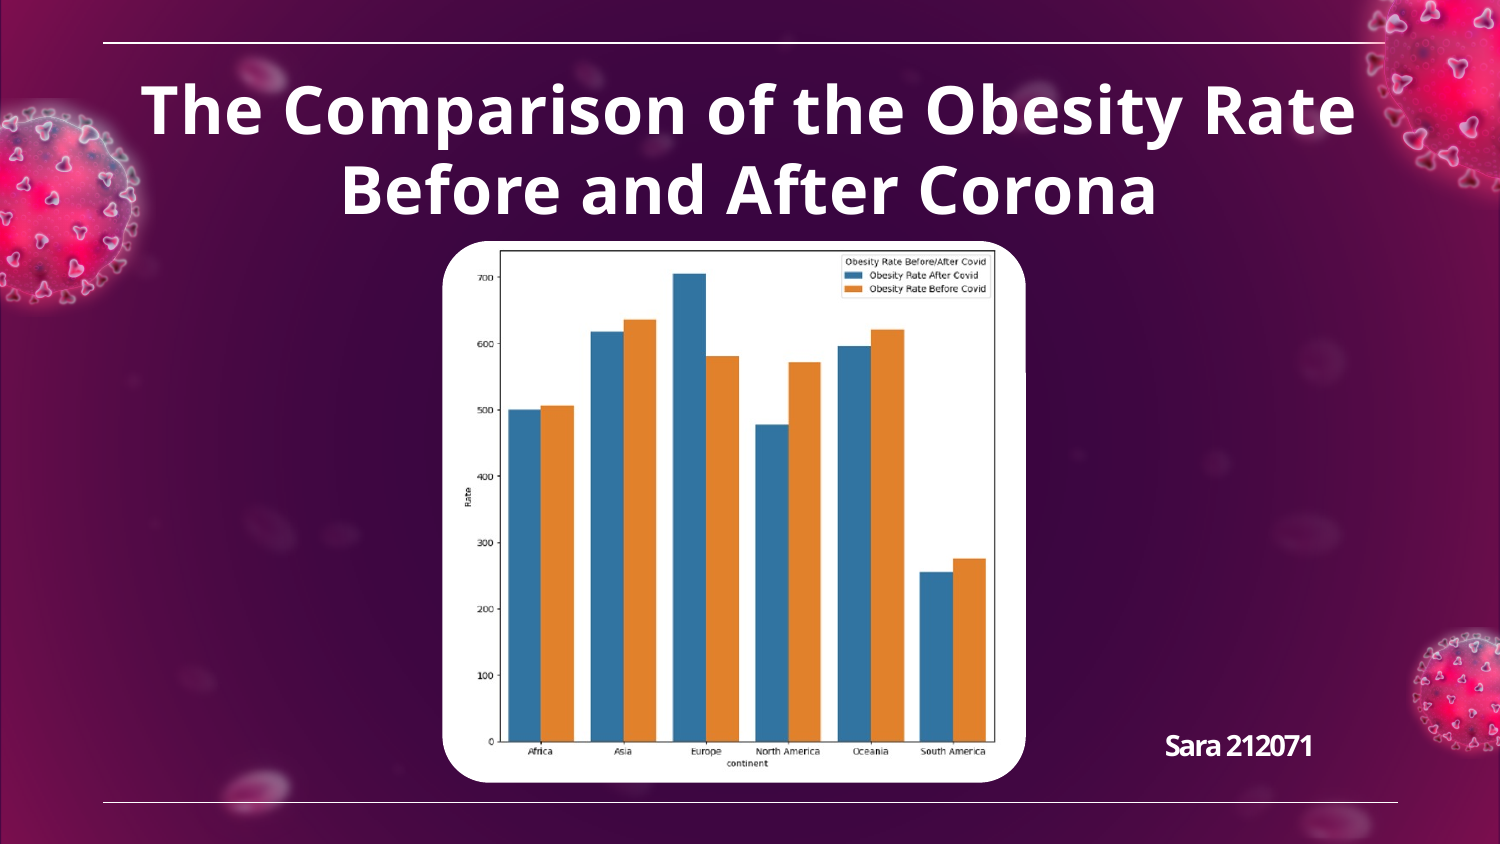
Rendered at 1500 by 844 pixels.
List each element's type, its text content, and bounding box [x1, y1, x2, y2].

picture [0, 0, 1500, 844]
title The Comparison of the Obesity Rate Before and After Corona [101, 52, 1344, 147]
text_box Sara 212071 [1148, 719, 1500, 770]
